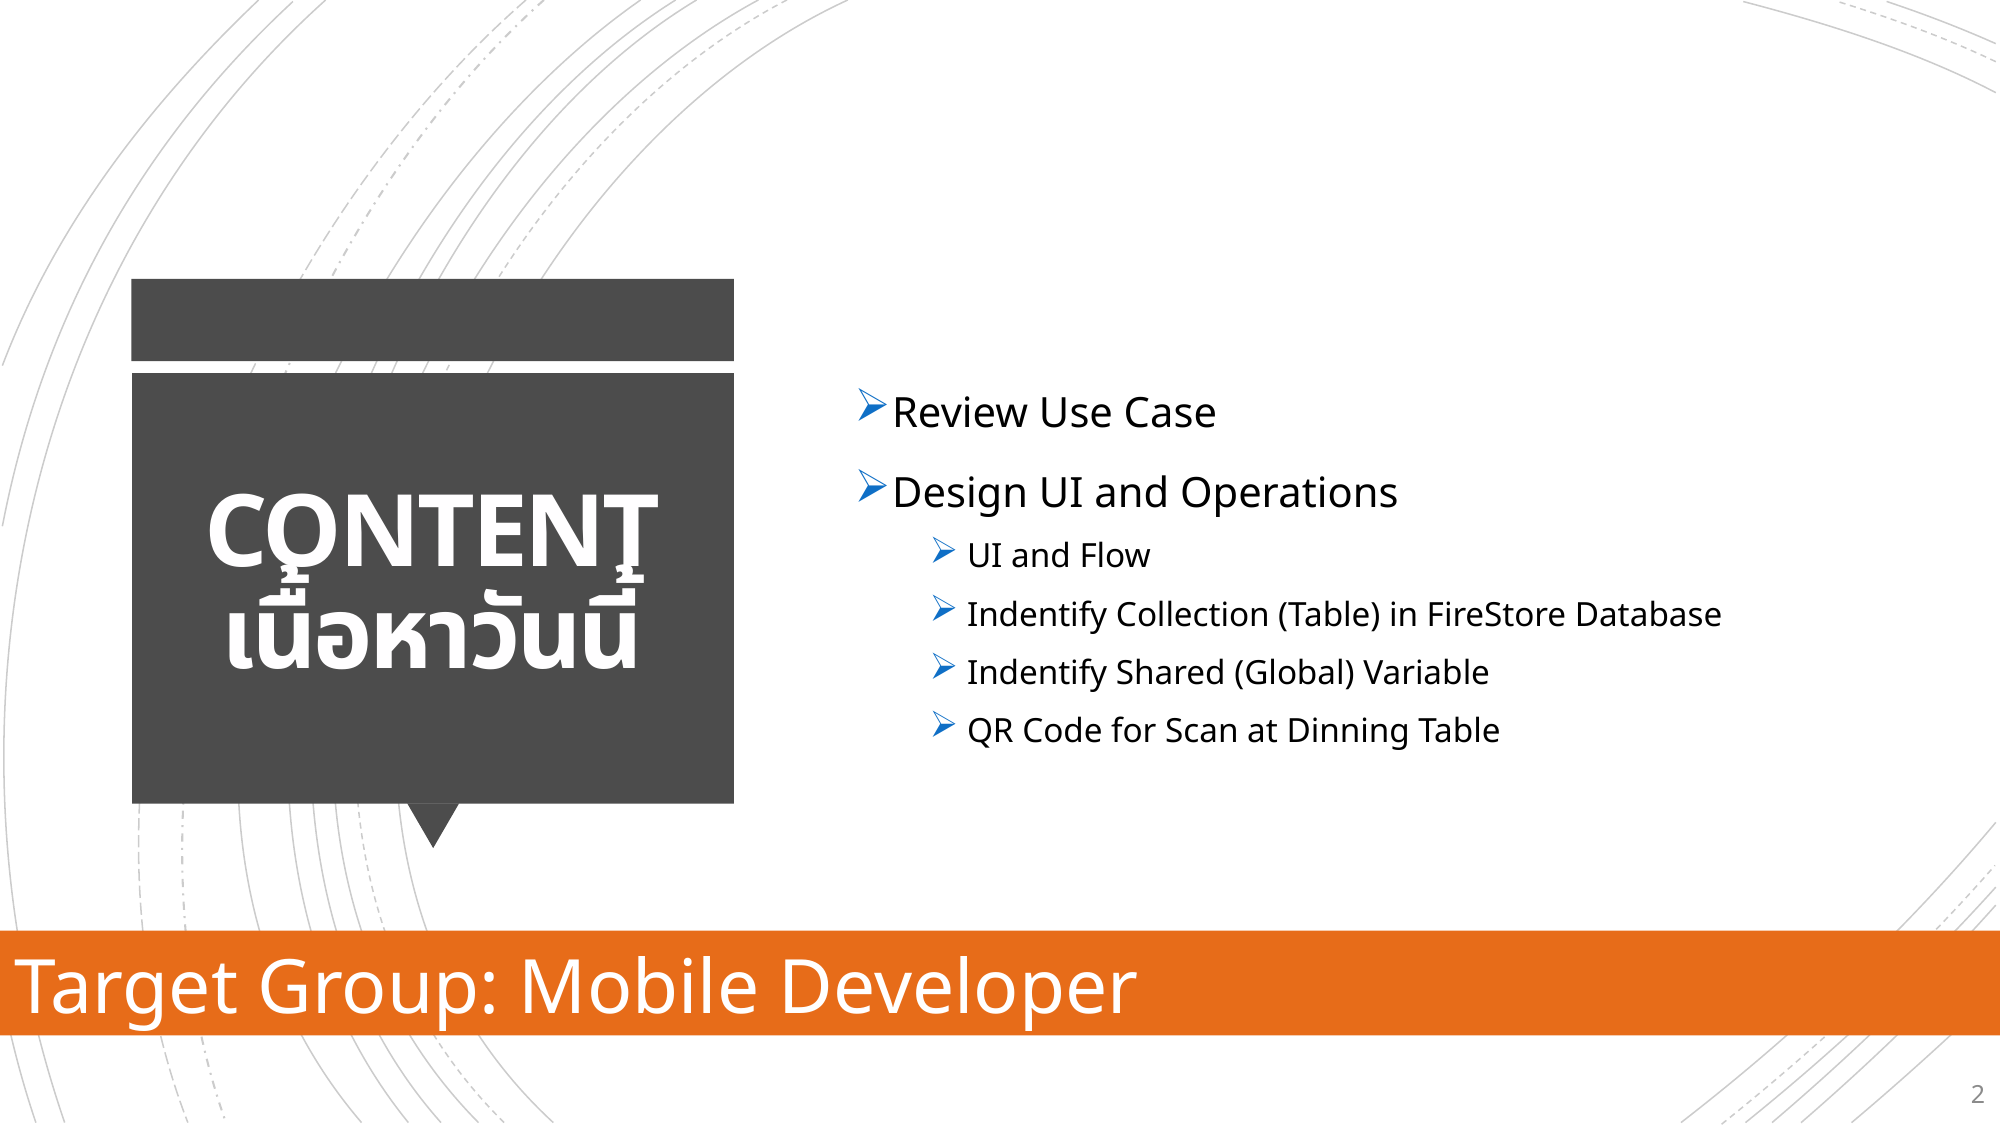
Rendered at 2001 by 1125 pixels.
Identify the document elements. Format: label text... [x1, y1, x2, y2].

list Review Use Case Design UI and Operations UI and Flow Indentify Collection (Table) in FireStore Database Indentify Shared (Global) Variable QR Code for Scan at Dinning Table [839, 131, 2000, 930]
text_box Target Group: Mobile Developer [0, 930, 2000, 1036]
slide_number 2 [1850, 1069, 2000, 1122]
title CONTENT เนื้อหาวันนี้ [145, 385, 720, 789]
